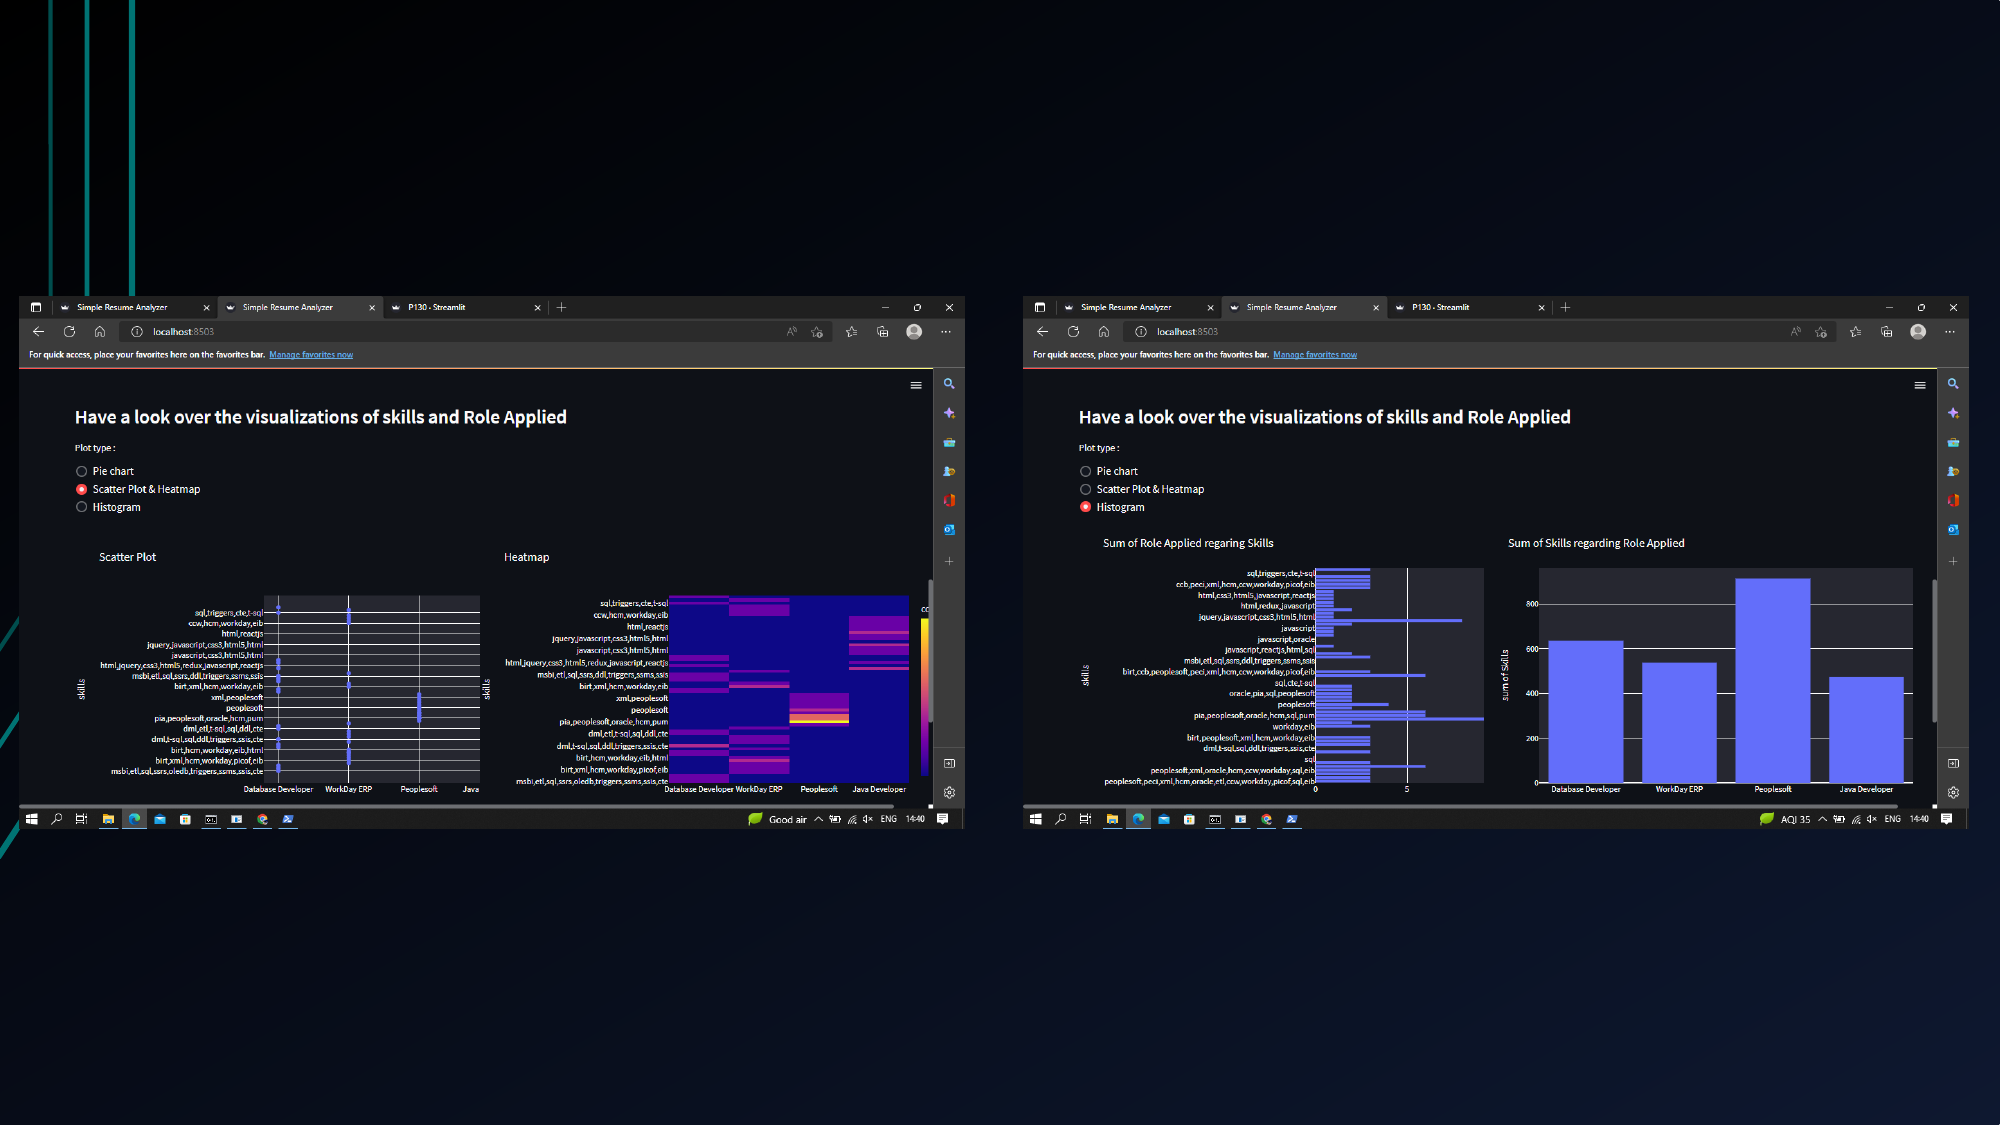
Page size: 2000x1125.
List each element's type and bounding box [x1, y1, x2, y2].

list [1023, 296, 1969, 829]
list [18, 296, 965, 829]
